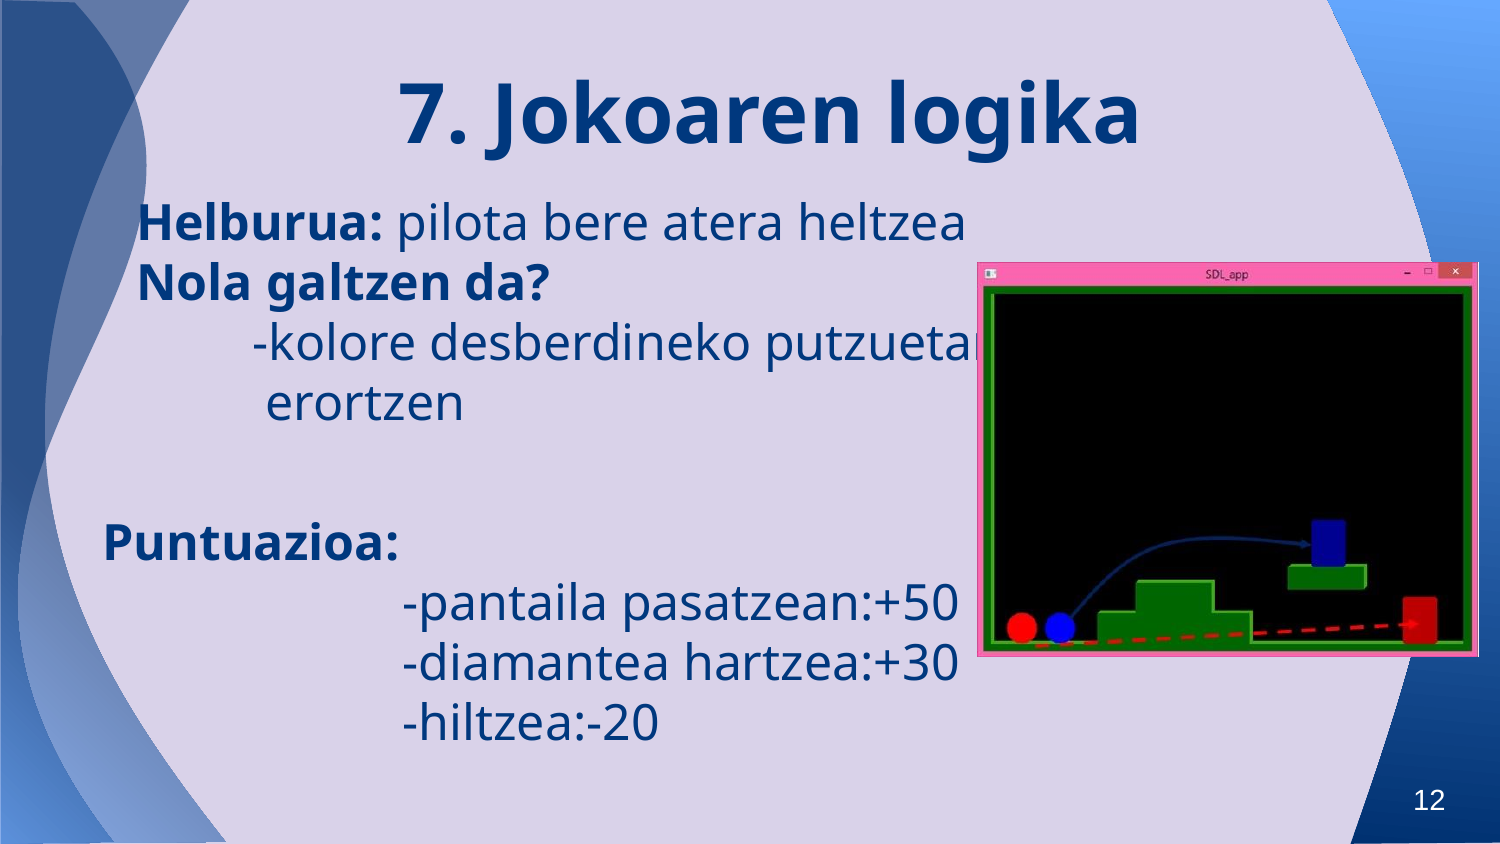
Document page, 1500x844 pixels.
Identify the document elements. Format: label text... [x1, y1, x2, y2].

picture [977, 262, 1480, 657]
text_box 12 [1398, 766, 1469, 807]
title 7. Jokoaren logika [75, 11, 1425, 175]
list Helburua: pilota bere atera heltzea Nola galtzen da? -kolore desberdineko putzuetan erortzen Puntuazioa: -pantaila pasatzean:+50 -diamantea hartzea:+30 -hiltzea:-20 [87, 175, 1413, 785]
